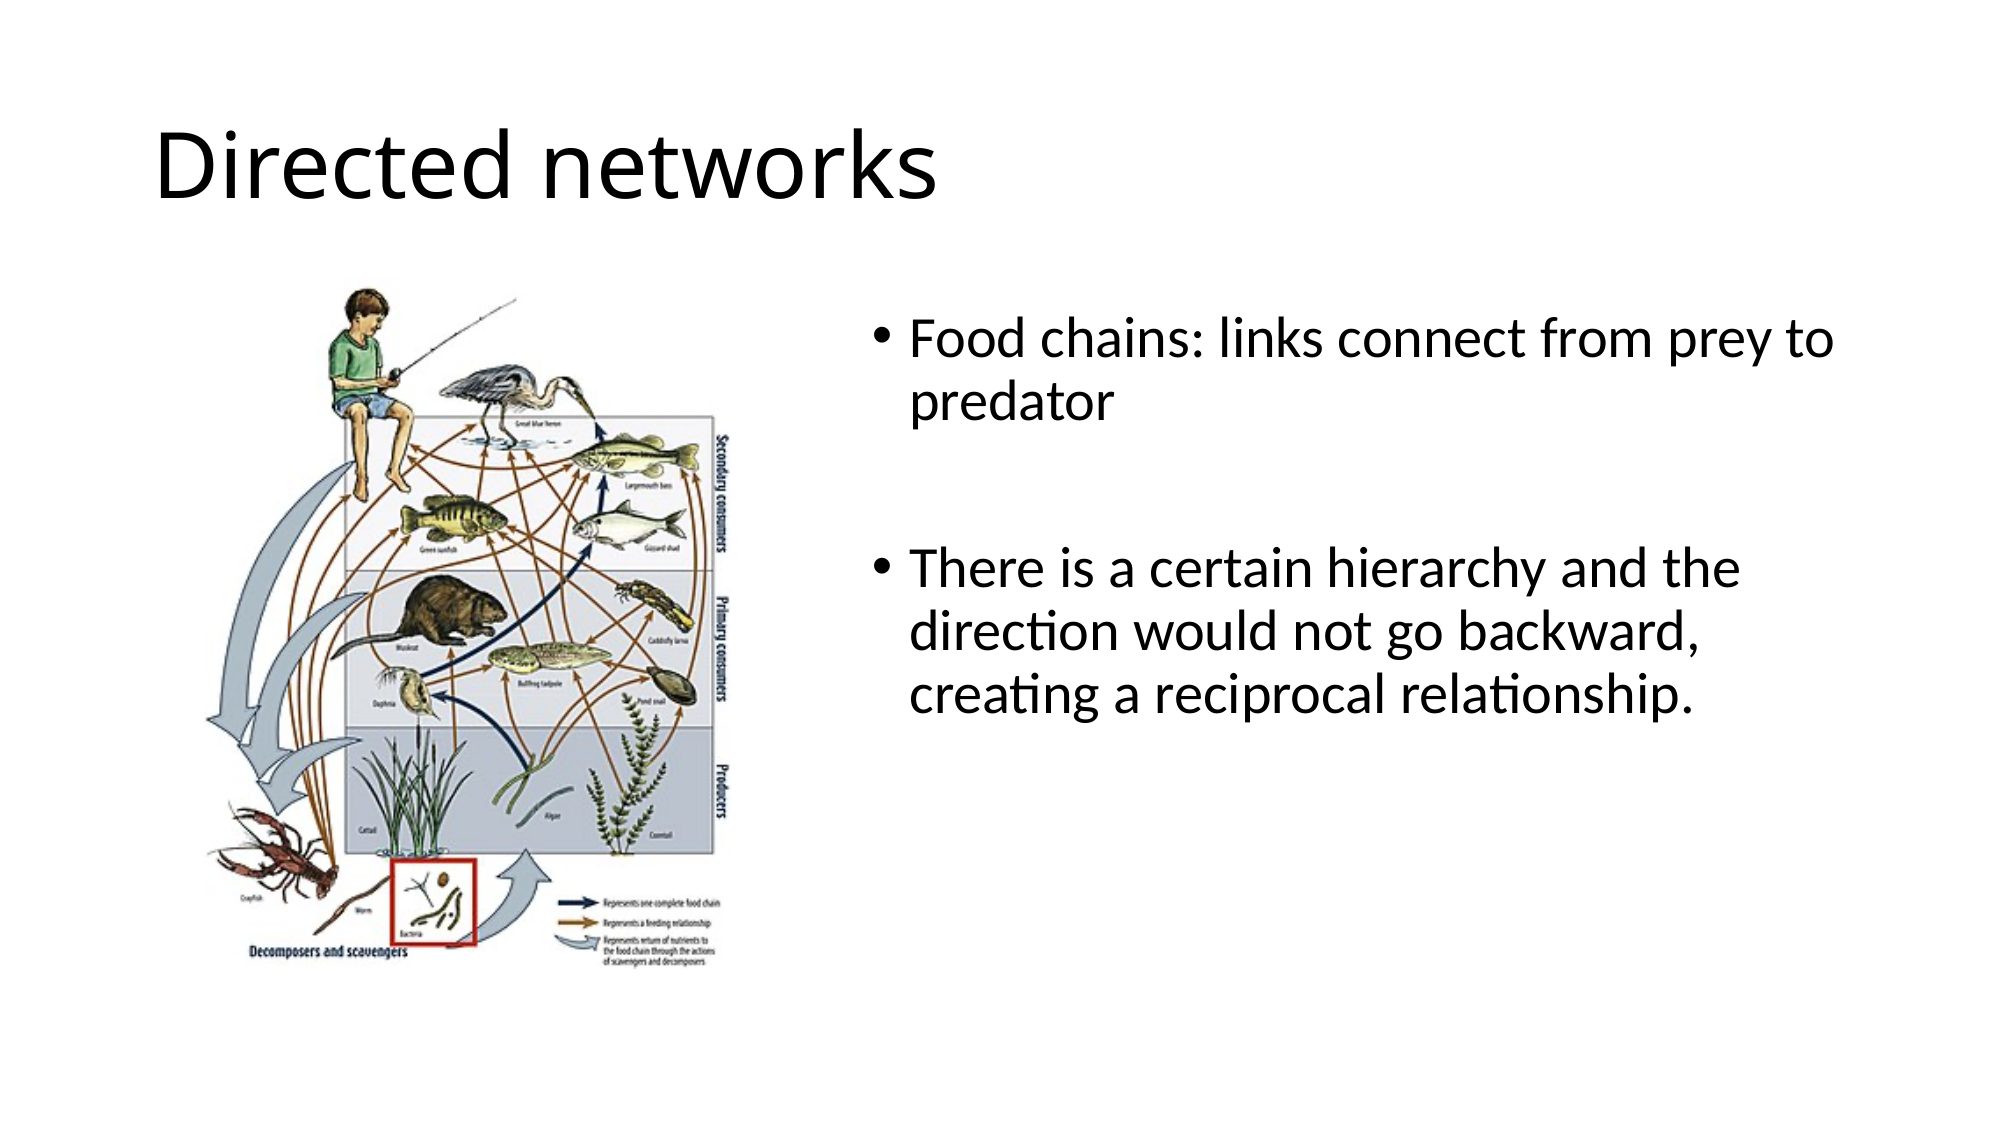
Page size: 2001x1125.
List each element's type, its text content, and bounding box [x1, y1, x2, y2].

picture [204, 277, 731, 969]
title Directed networks [137, 59, 1863, 278]
list Food chains: links connect from prey to predator There is a certain hierarchy and the direction would not go backward, creating a reciprocal relationship. [856, 299, 1863, 1014]
